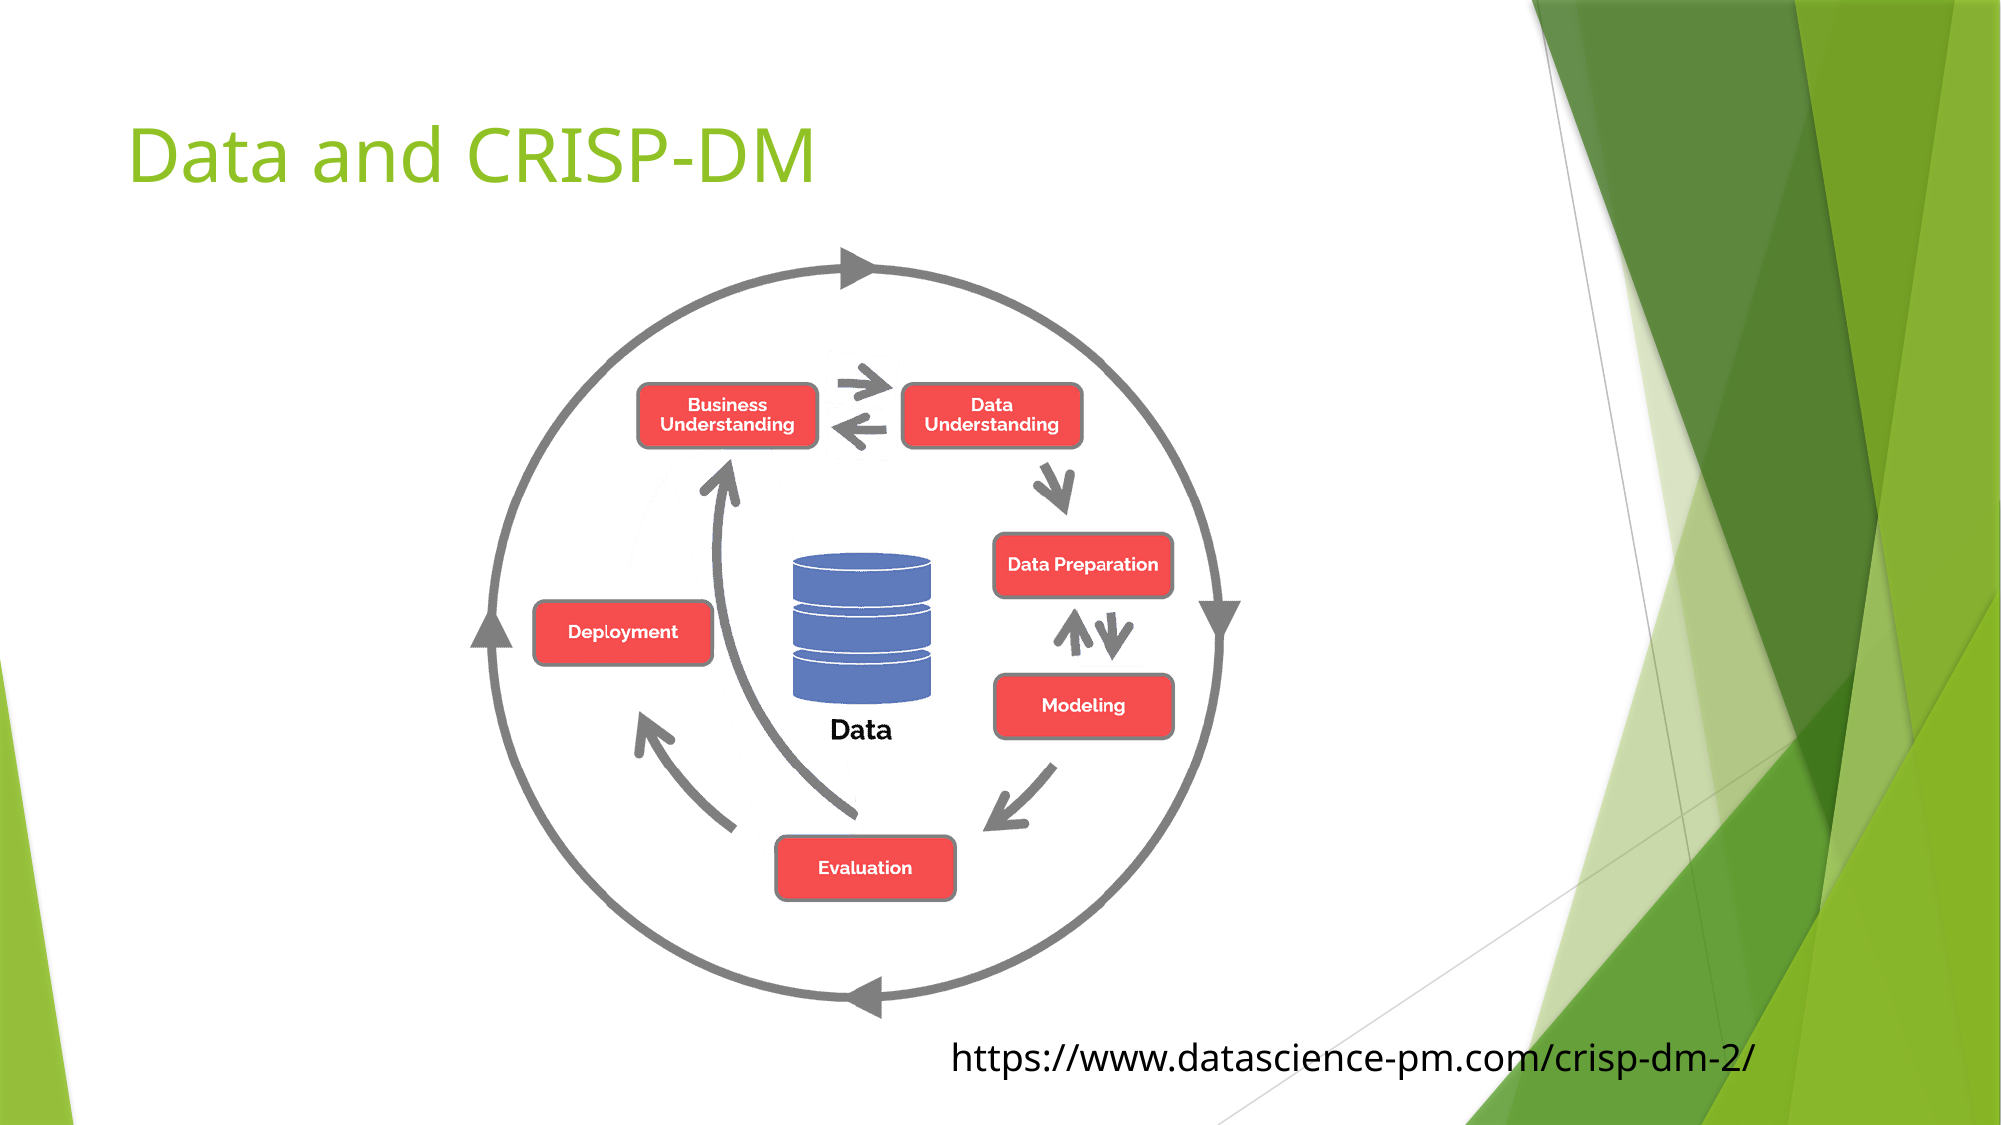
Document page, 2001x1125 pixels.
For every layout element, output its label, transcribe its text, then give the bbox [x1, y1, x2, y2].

text_box https://www.datascience-pm.com/crisp-dm-2/ [935, 1026, 1772, 1087]
title Data and CRISP-DM [111, 99, 1522, 317]
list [358, 225, 1355, 1040]
